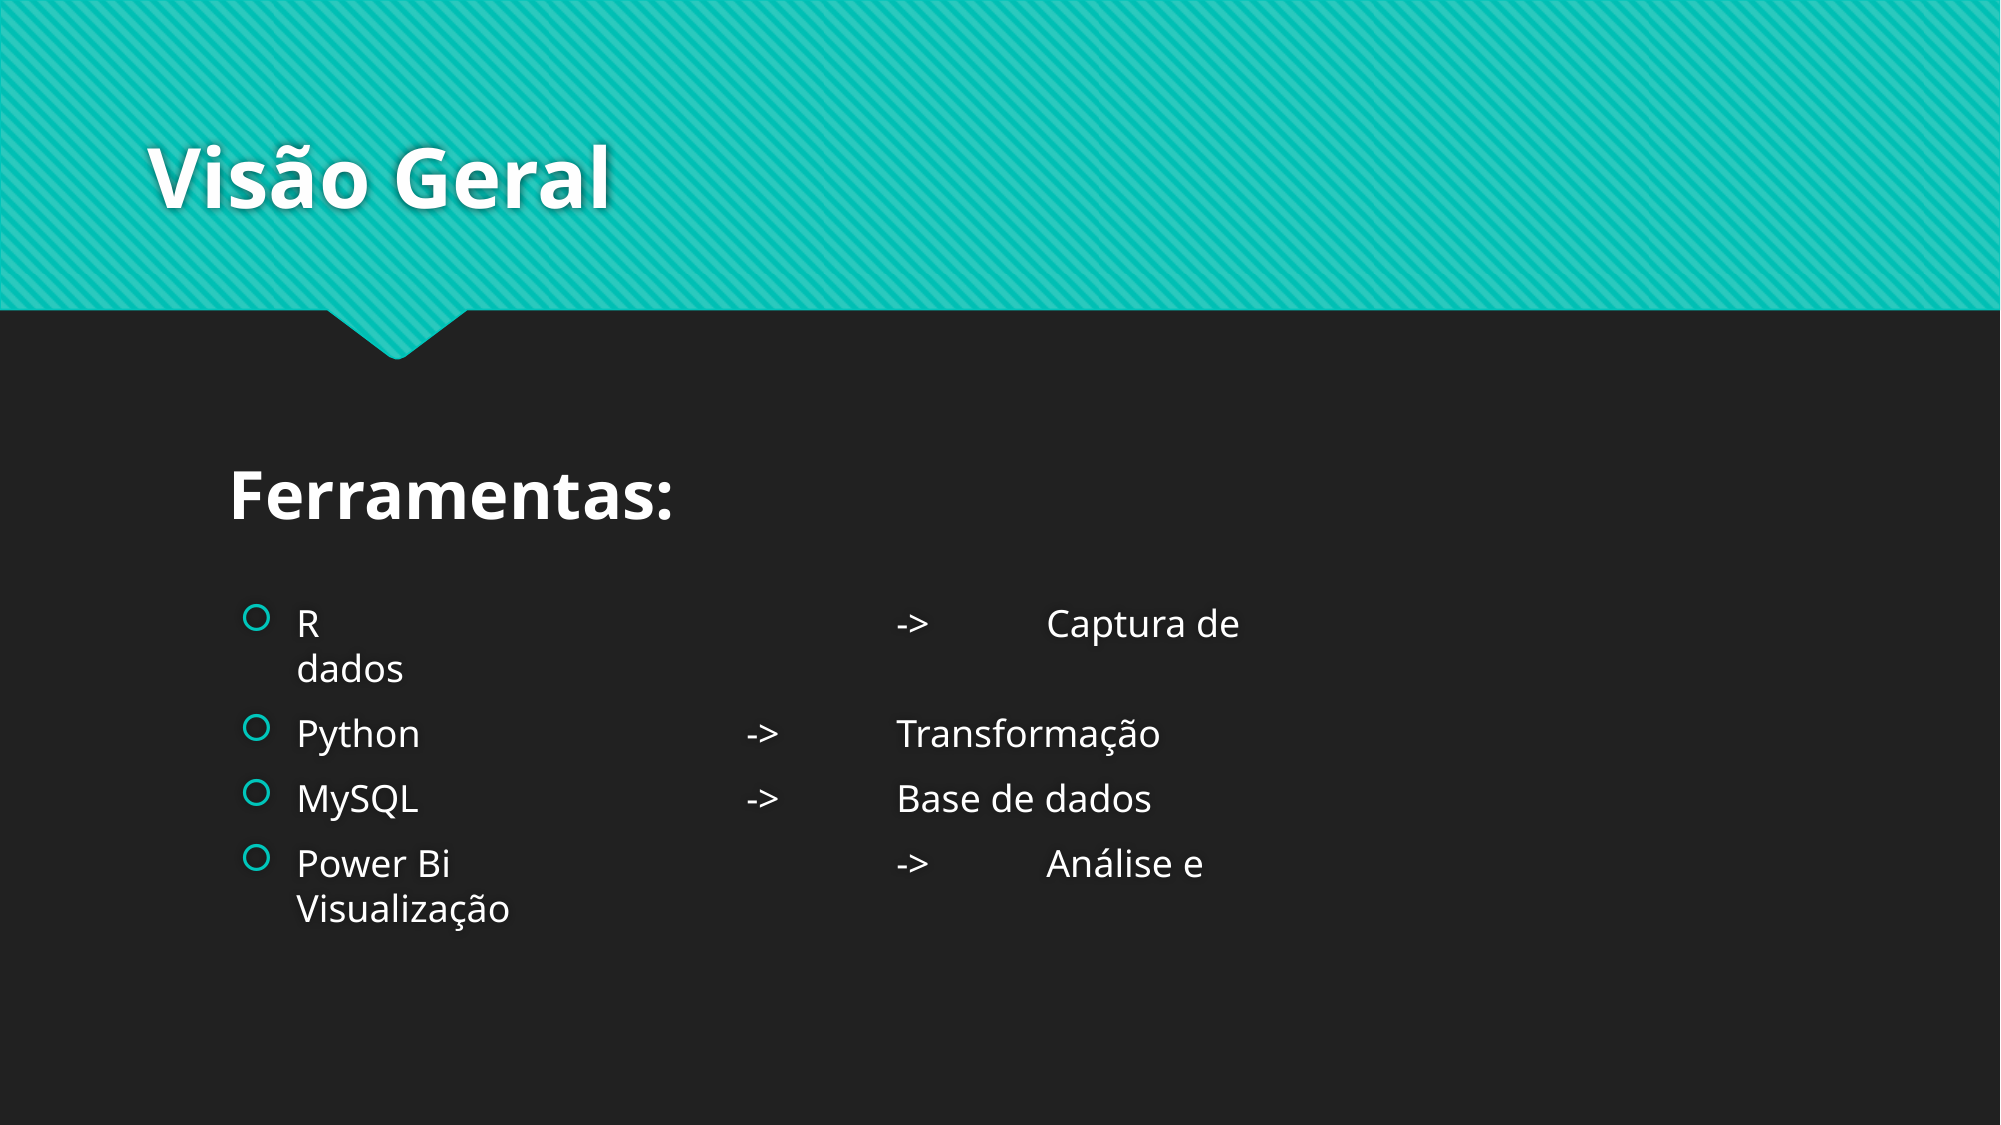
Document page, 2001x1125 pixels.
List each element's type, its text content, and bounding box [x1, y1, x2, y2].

list R -> Captura de dados Python -> Transformação MySQL -> Base de dados Power Bi -> Análise e Visualização [224, 542, 1300, 1054]
title Visão Geral [132, 73, 1868, 233]
text_box Ferramentas: [213, 445, 690, 541]
